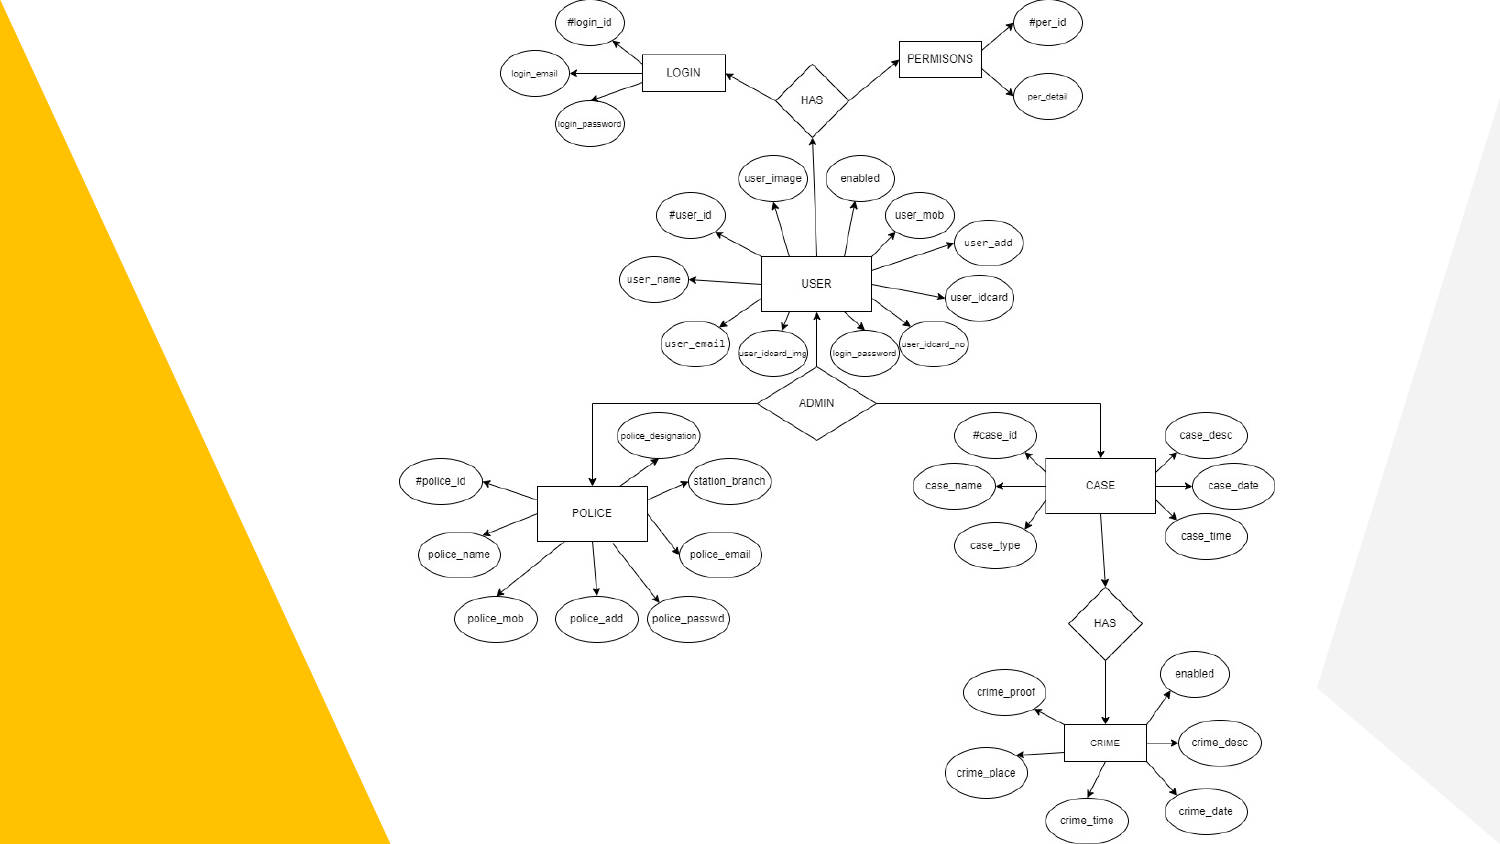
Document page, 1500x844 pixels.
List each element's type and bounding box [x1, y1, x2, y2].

picture [398, 0, 1276, 844]
